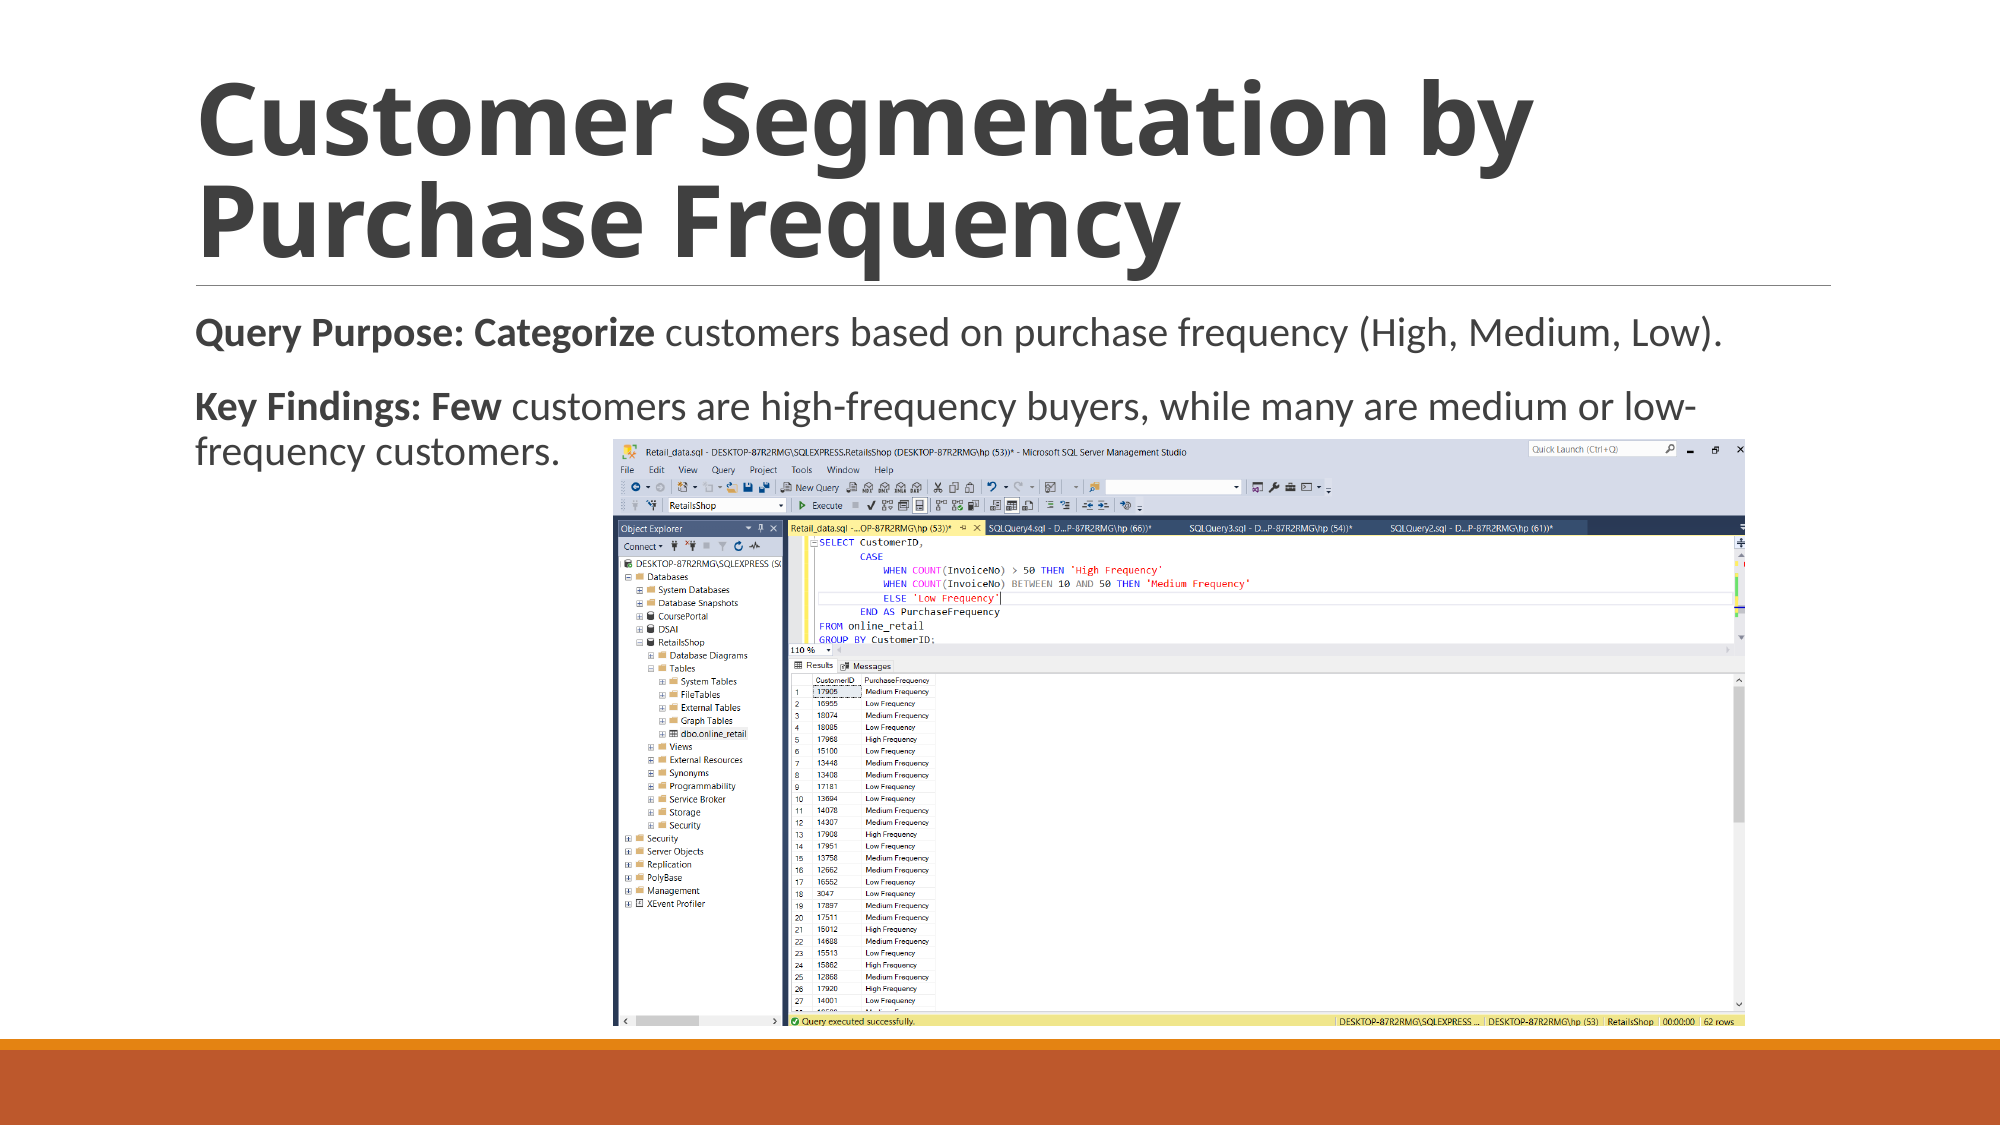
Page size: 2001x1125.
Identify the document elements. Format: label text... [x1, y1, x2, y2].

title Customer Segmentation by Purchase Frequency [180, 47, 1830, 285]
list Query Purpose: Categorize customers based on purchase frequency (High, Medium, Low). Key Findings: Few customers are high-frequency buyers, while many are medium or low-frequency customers. [180, 302, 1830, 963]
picture [613, 439, 1745, 1026]
